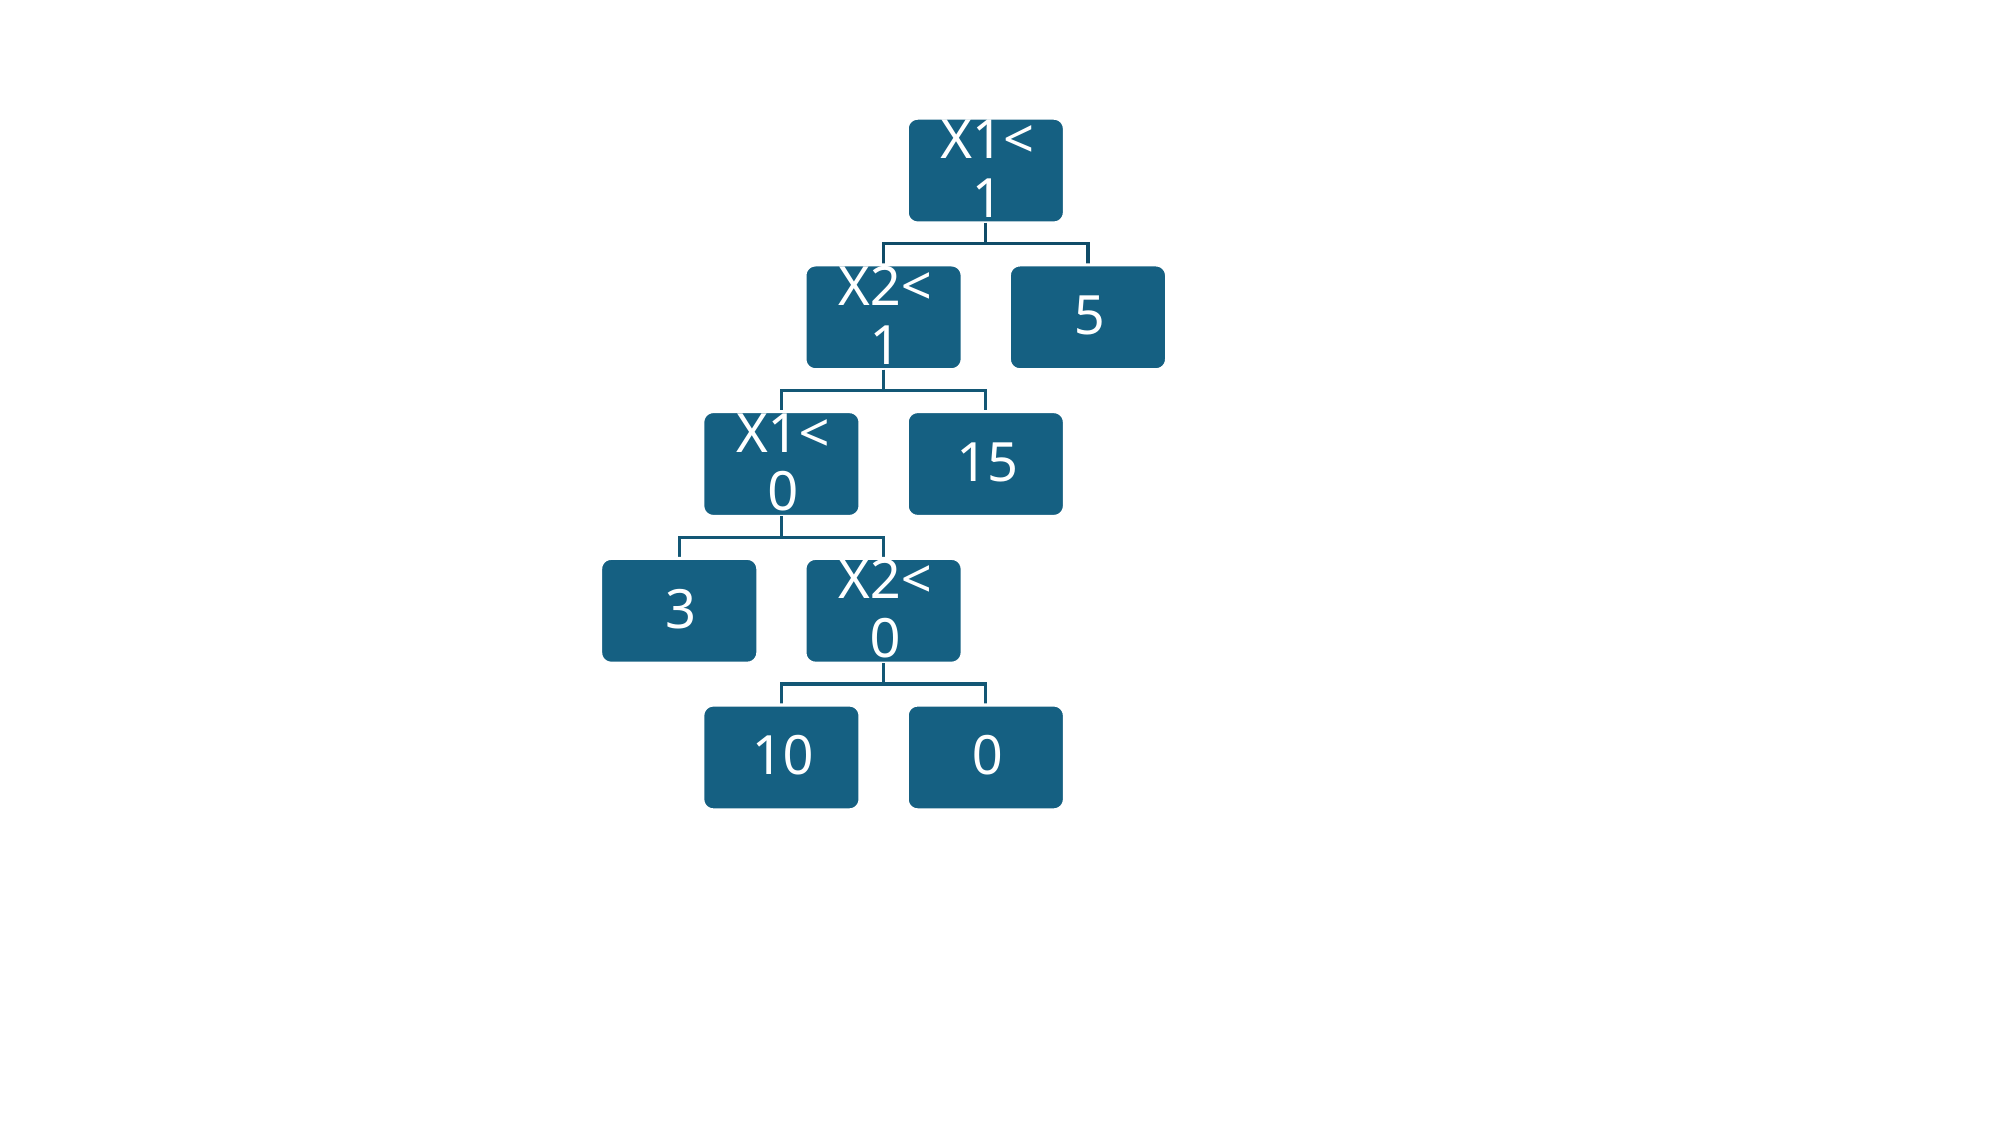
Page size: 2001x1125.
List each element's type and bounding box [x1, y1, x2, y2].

text_box [332, 117, 1435, 811]
